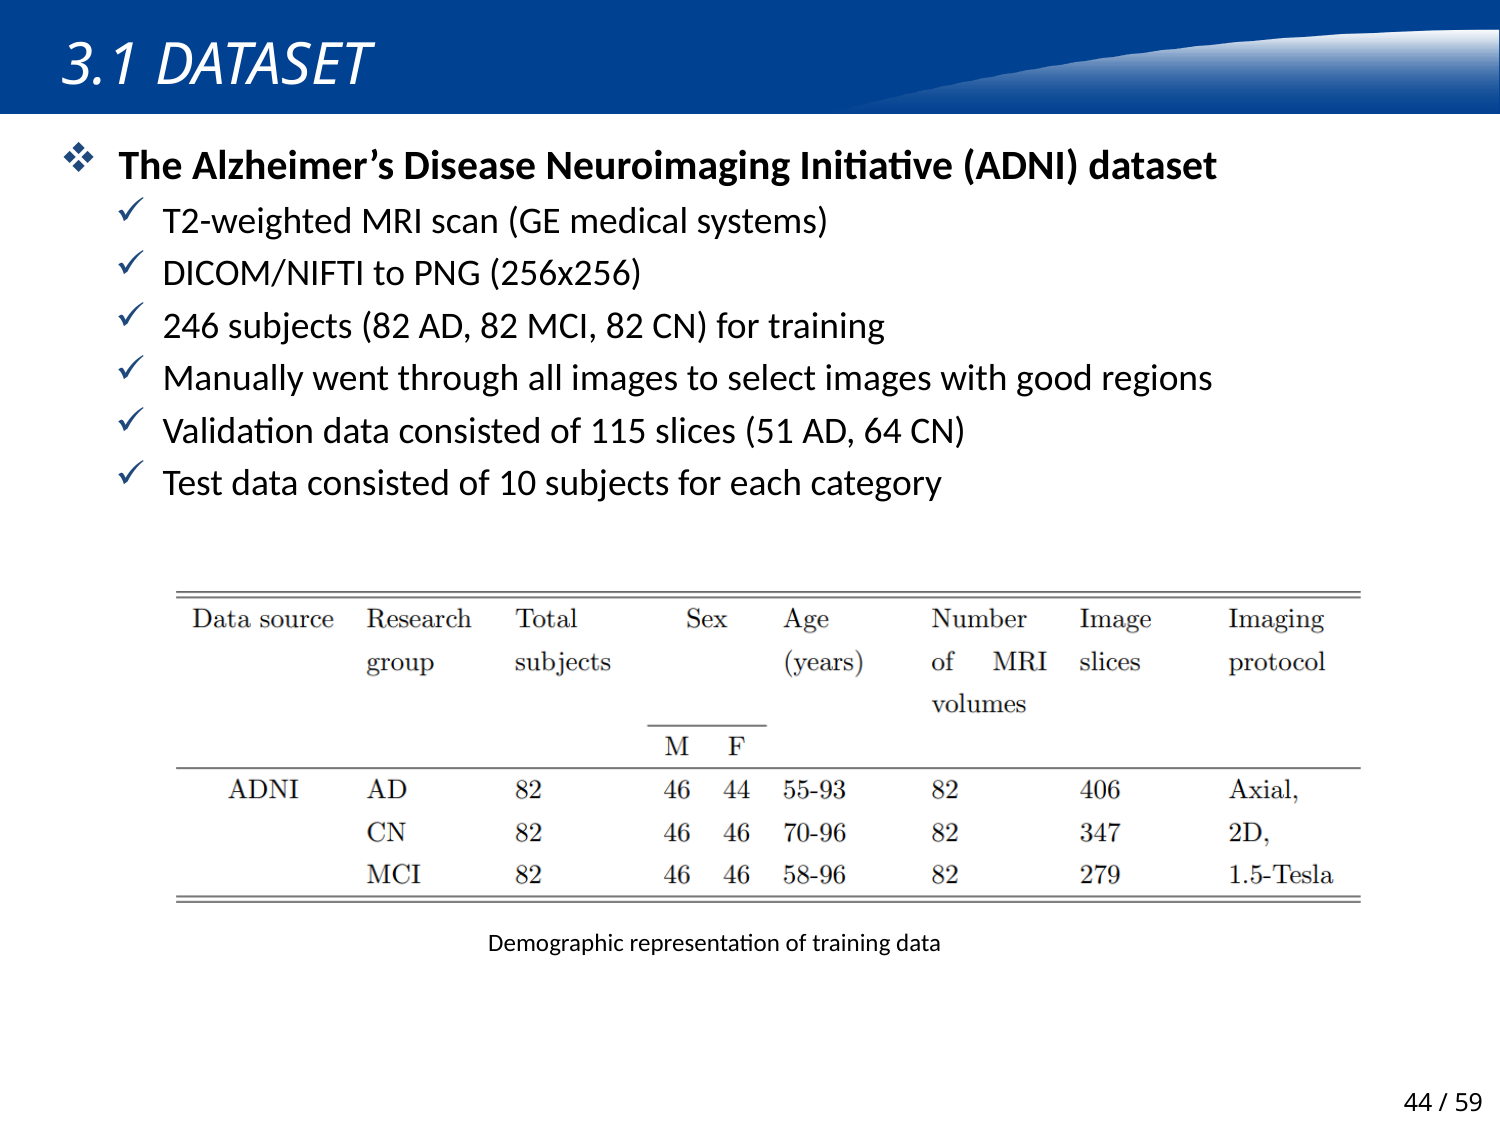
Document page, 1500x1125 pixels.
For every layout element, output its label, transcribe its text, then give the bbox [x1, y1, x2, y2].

picture [0, 0, 1500, 114]
list The Alzheimer’s Disease Neuroimaging Initiative (ADNI) dataset T2-weighted MRI scan (GE medical systems) DICOM/NIFTI to PNG (256x256) 246 subjects (82 AD, 82 MCI, 82 CN) for training Manually went through all images to select images with good regions Validation data consisted of 115 slices (51 AD, 64 CN) Test data consisted of 10 subjects for each category [45, 130, 1467, 1083]
title 3.1 Dataset [46, 9, 1467, 114]
picture [170, 574, 1372, 919]
text_box Demographic representation of training data [323, 927, 1188, 964]
